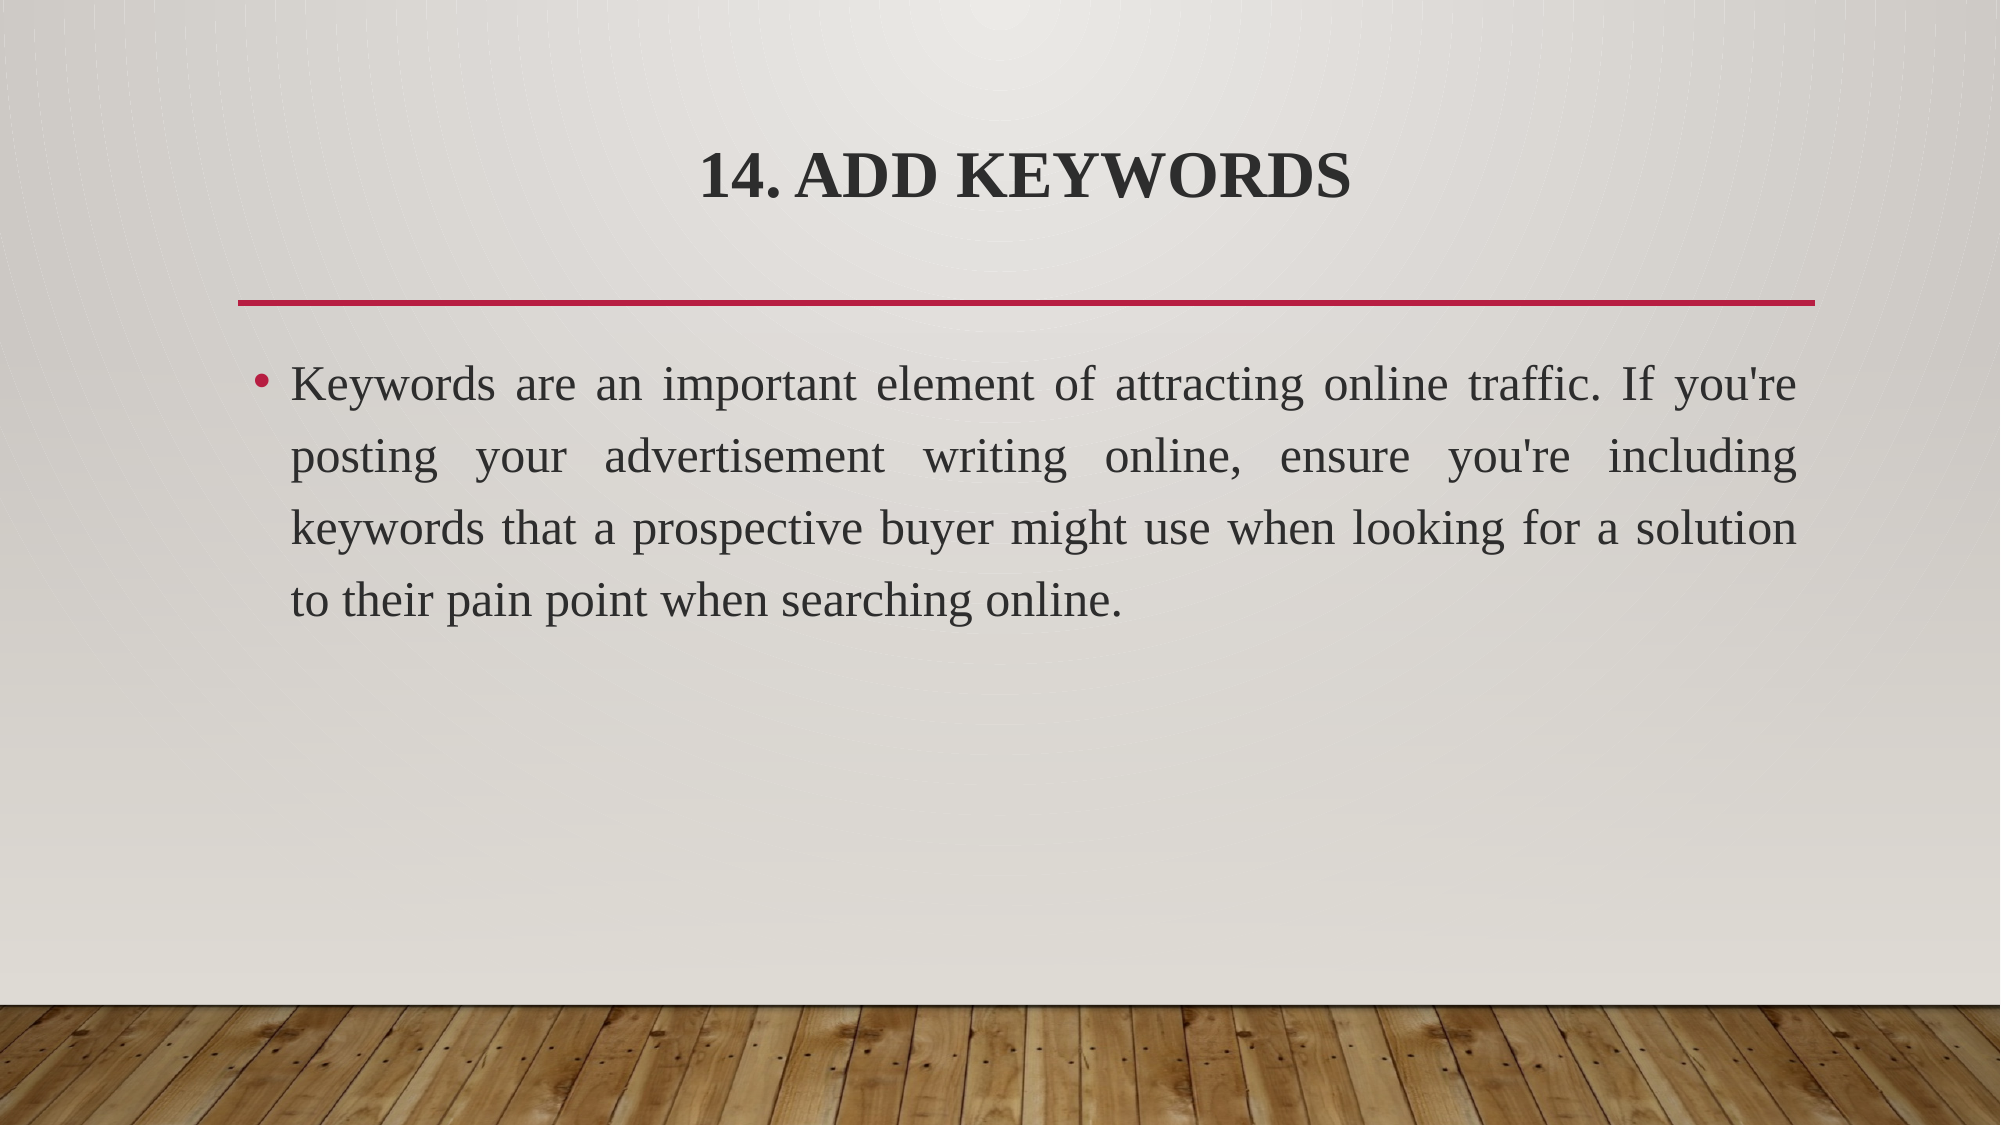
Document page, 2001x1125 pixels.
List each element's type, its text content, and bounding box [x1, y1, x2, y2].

list Keywords are an important element of attracting online traffic. If you're posting your advertisement writing online, ensure you're including keywords that a prospective buyer might use when looking for a solution to their pain point when searching online. [238, 330, 1814, 897]
title 14. Add keywords [238, 131, 1814, 305]
picture [0, 1005, 2000, 1125]
